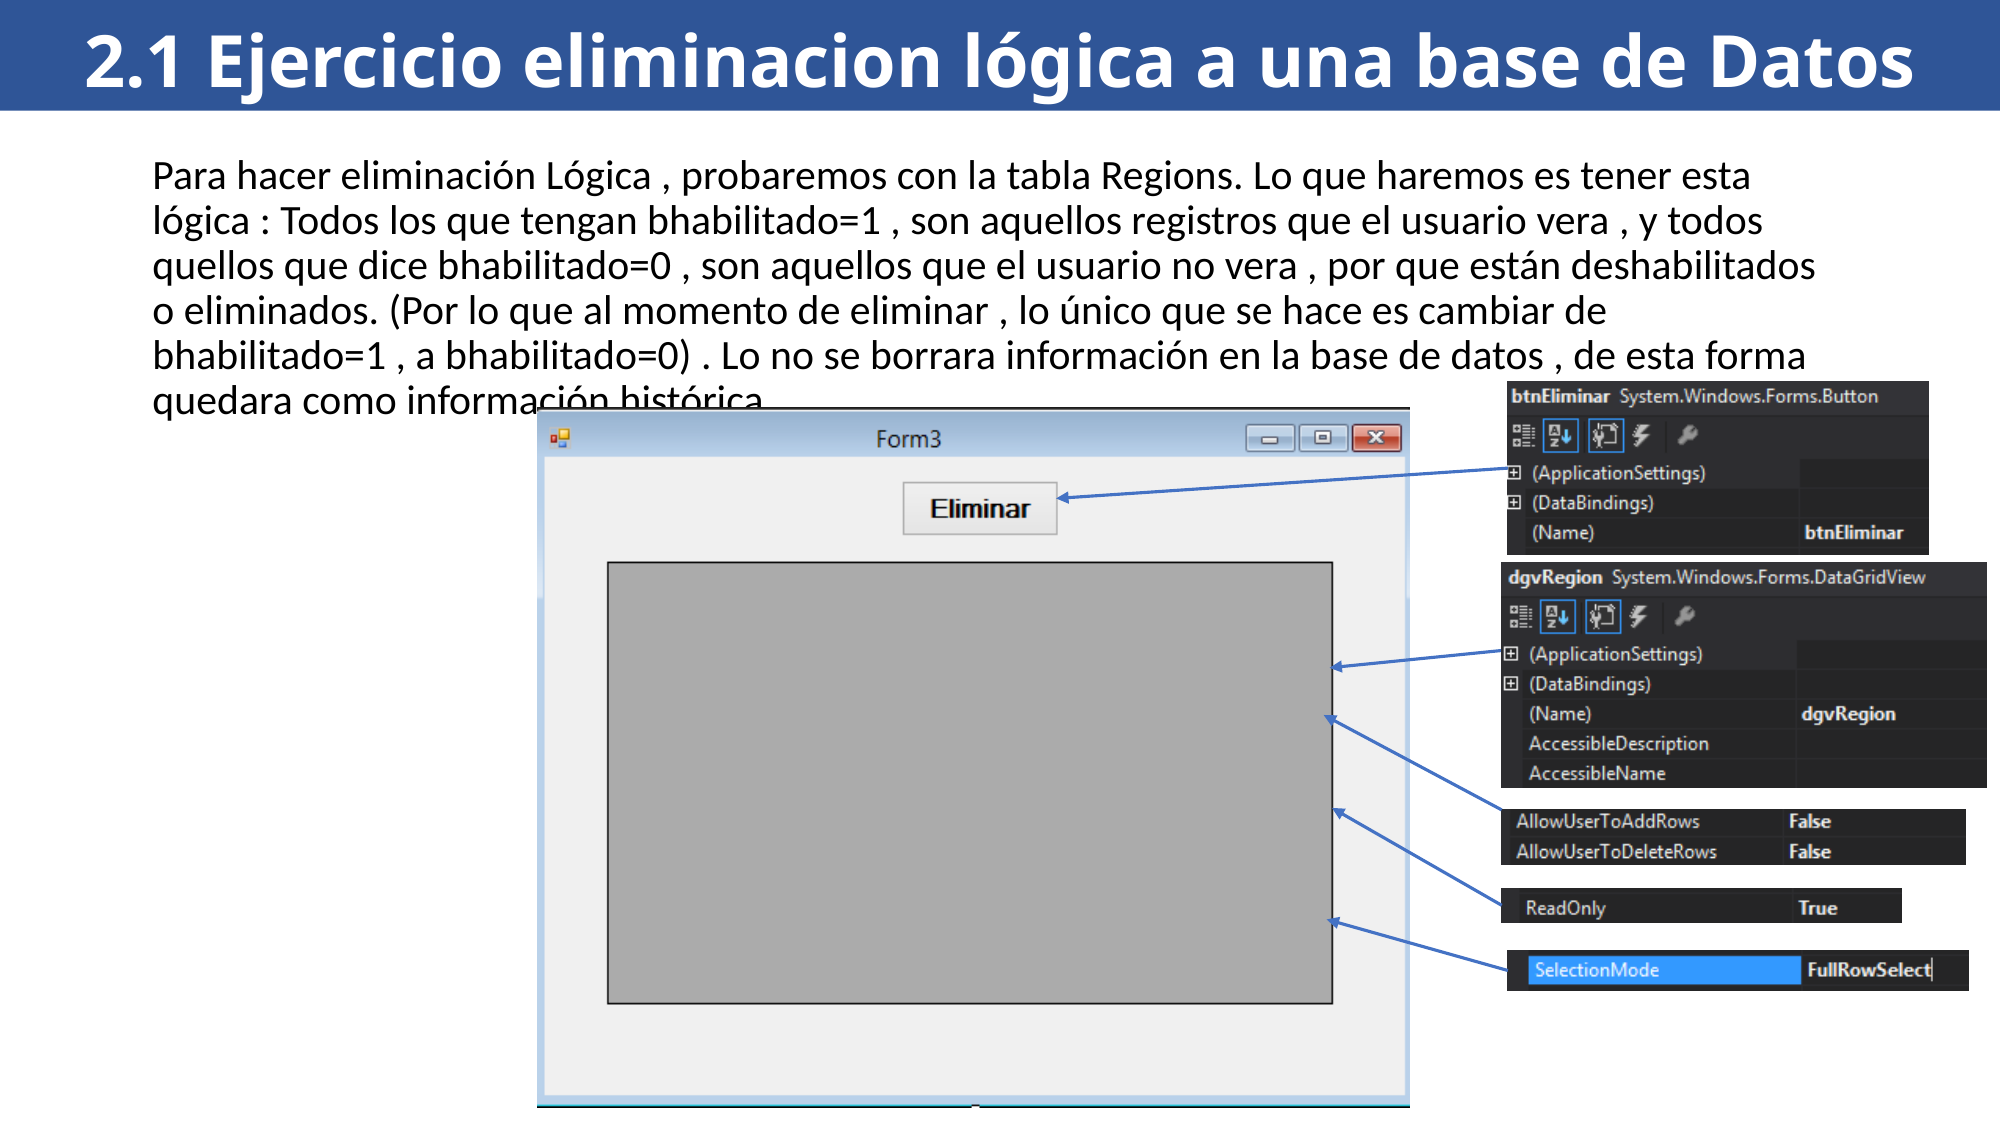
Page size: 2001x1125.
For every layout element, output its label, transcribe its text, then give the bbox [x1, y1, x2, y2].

list Para hacer eliminación Lógica , probaremos con la tabla Regions. Lo que haremos es tener esta lógica : Todos los que tengan bhabilitado=1 , son aquellos registros que el usuario vera , y todos quellos que dice bhabilitado=0 , son aquellos que el usuario no vera , por que están deshabilitados o eliminados. (Por lo que al momento de eliminar , lo único que se hace es cambiar de bhabilitado=1 , a bhabilitado=0) . Lo no se borrara información en la base de datos , de esta forma quedara como información histórica. [137, 145, 1863, 1014]
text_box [1056, 468, 1508, 499]
picture [1502, 809, 1966, 865]
text_box 2.1 Ejercicio eliminacion lógica a una base de Datos [0, 0, 2000, 111]
picture [1501, 562, 1987, 788]
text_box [1326, 919, 1508, 971]
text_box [1329, 650, 1501, 668]
picture [1501, 888, 1902, 923]
picture [1507, 381, 1929, 555]
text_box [1323, 715, 1502, 810]
picture [1507, 950, 1969, 991]
picture [537, 407, 1410, 1108]
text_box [1332, 807, 1502, 906]
